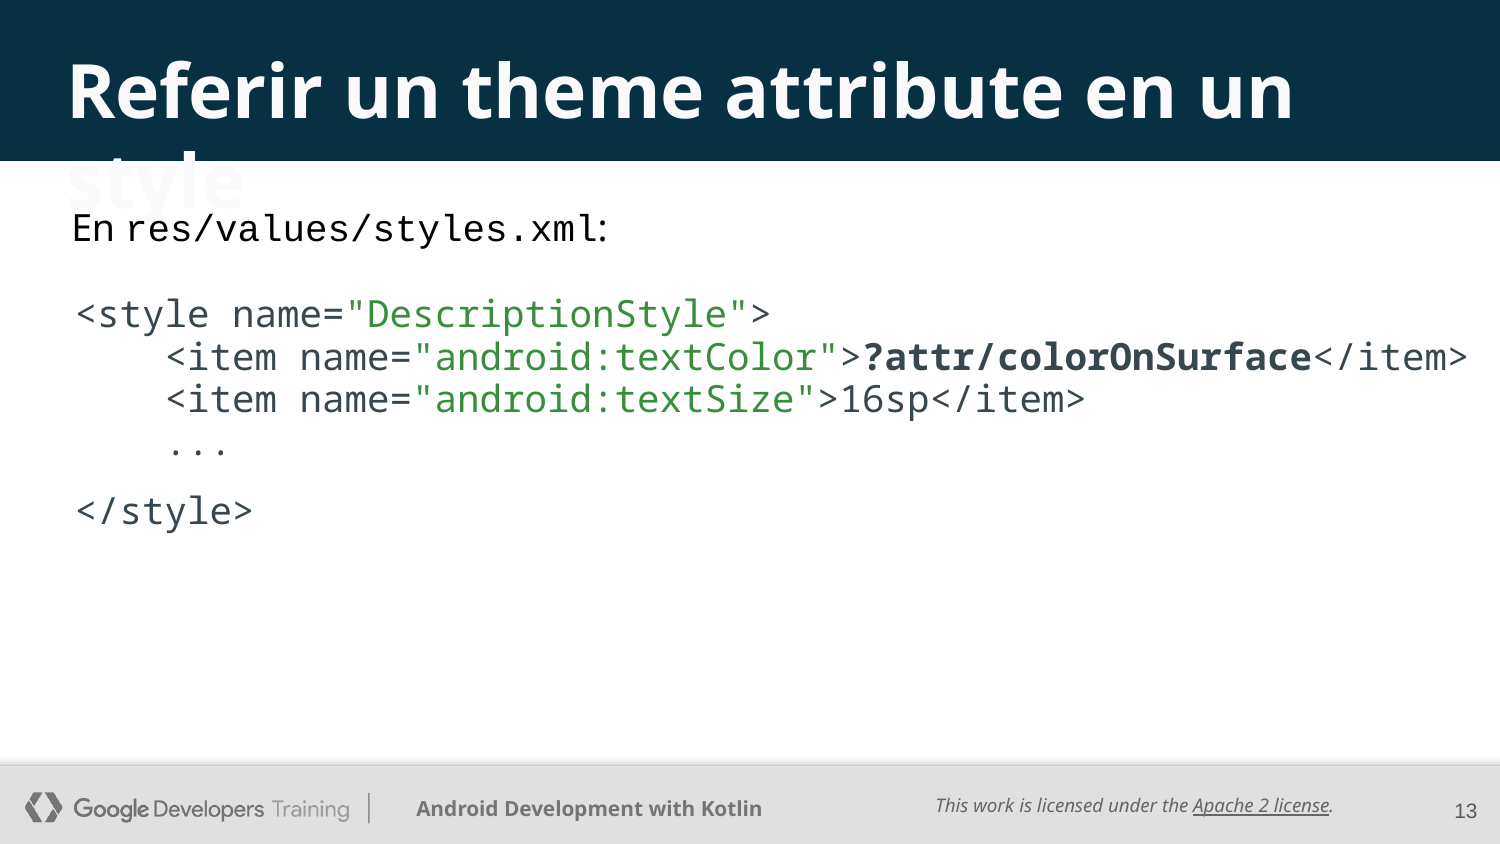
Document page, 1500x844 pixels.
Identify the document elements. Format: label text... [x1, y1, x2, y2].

title Referir un theme attribute en un style [51, 28, 1449, 122]
text_box <style name="DescriptionStyle"> <item name="android:textColor">?attr/colorOnSurface</item> <item name="android:textSize">16sp</item> ... </style> [59, 278, 1500, 510]
picture [0, 161, 1500, 844]
slide_number ‹#› [1402, 777, 1493, 842]
text_box En res/values/styles.xml: [56, 188, 909, 270]
